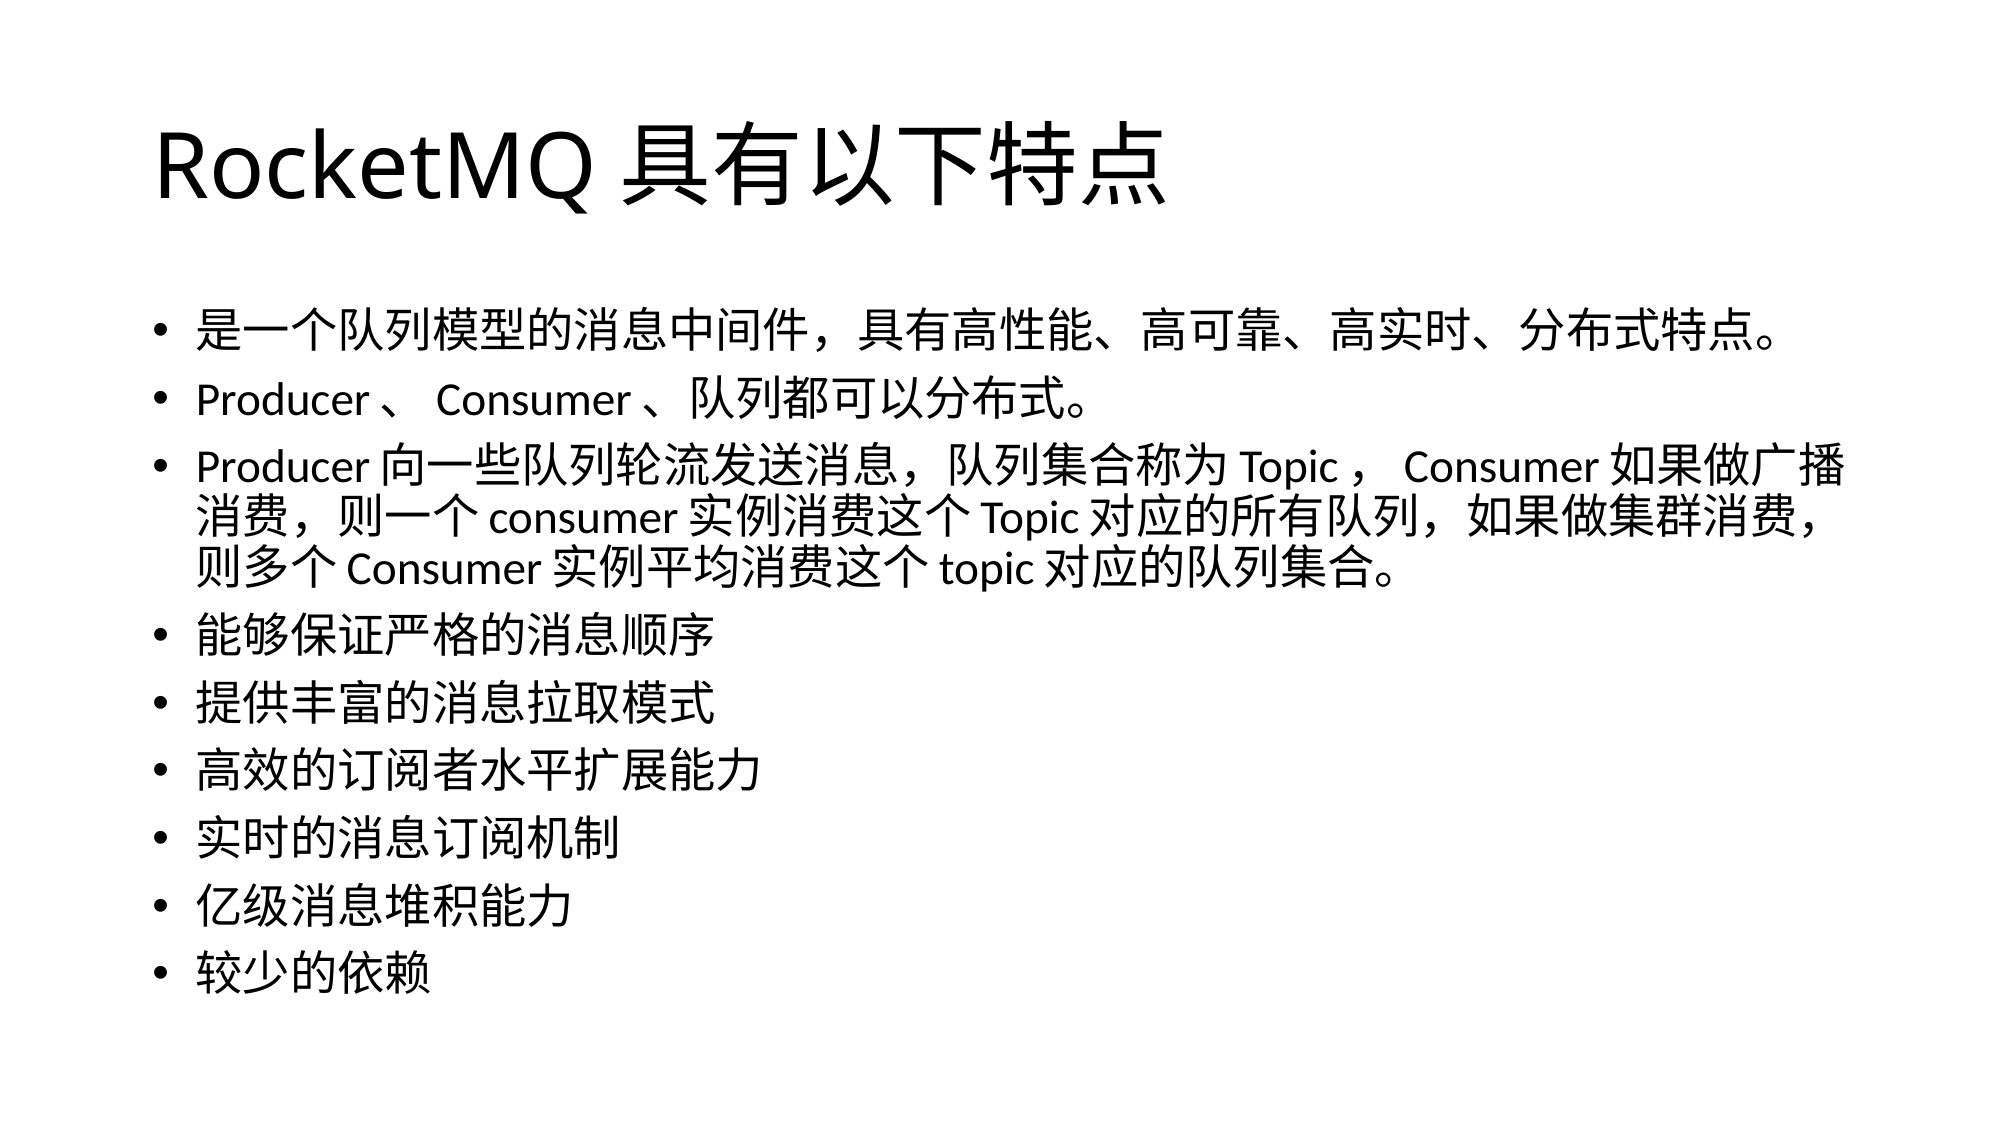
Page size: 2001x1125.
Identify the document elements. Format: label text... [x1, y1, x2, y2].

title RocketMQ具有以下特点 [137, 59, 1863, 278]
list 是一个队列模型的消息中间件，具有高性能、高可靠、高实时、分布式特点。 Producer、Consumer、队列都可以分布式。 Producer向一些队列轮流发送消息，队列集合称为Topic，Consumer如果做广播消费，则一个consumer实例消费这个Topic对应的所有队列，如果做集群消费，则多个Consumer实例平均消费这个topic对应的队列集合。 能够保证严格的消息顺序 提供丰富的消息拉取模式 高效的订阅者水平扩展能力 实时的消息订阅机制 亿级消息堆积能力 较少的依赖 [137, 299, 1863, 1014]
